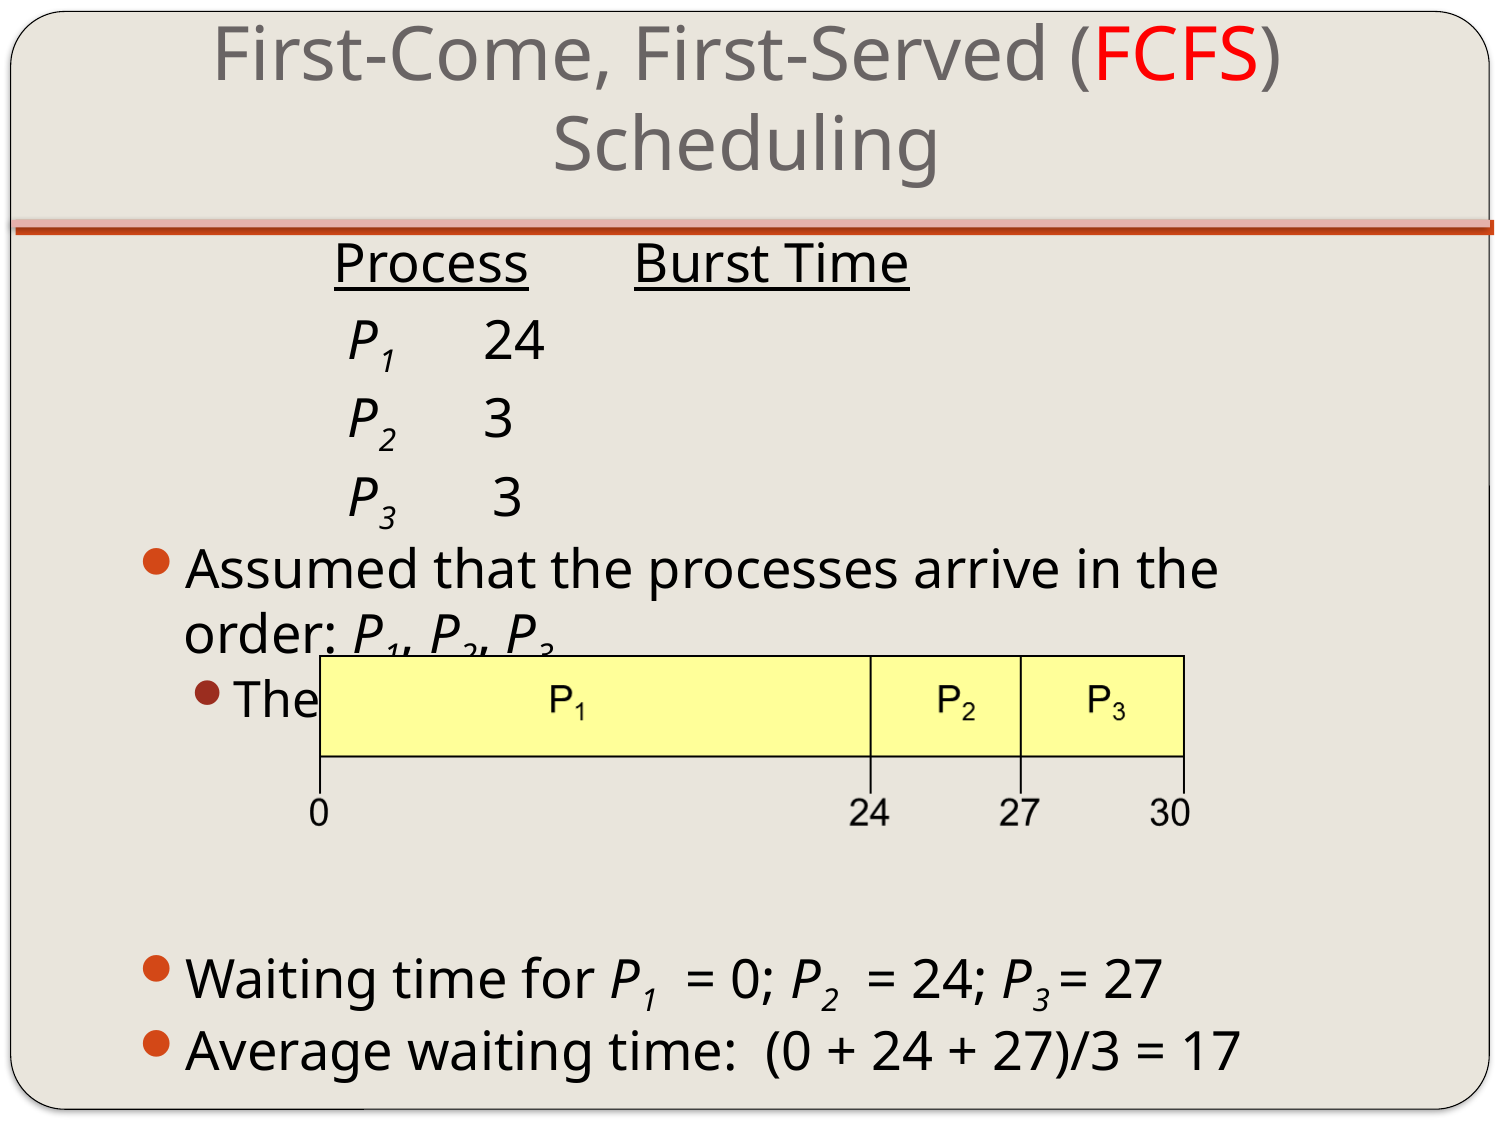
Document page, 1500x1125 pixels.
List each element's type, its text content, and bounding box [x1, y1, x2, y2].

list Process Burst Time P1 24 P2 3 P3 3 Assumed that the processes arrive in the order: P1, P2, P3 The Gantt Chart for the schedule is: Waiting time for P1 = 0; P2 = 24; P3 = 27 Average waiting time: (0 + 24 + 27)/3 = 17 [124, 228, 1366, 1024]
picture [285, 655, 1215, 858]
title First-Come, First-Served (FCFS) Scheduling [5, 30, 1489, 201]
